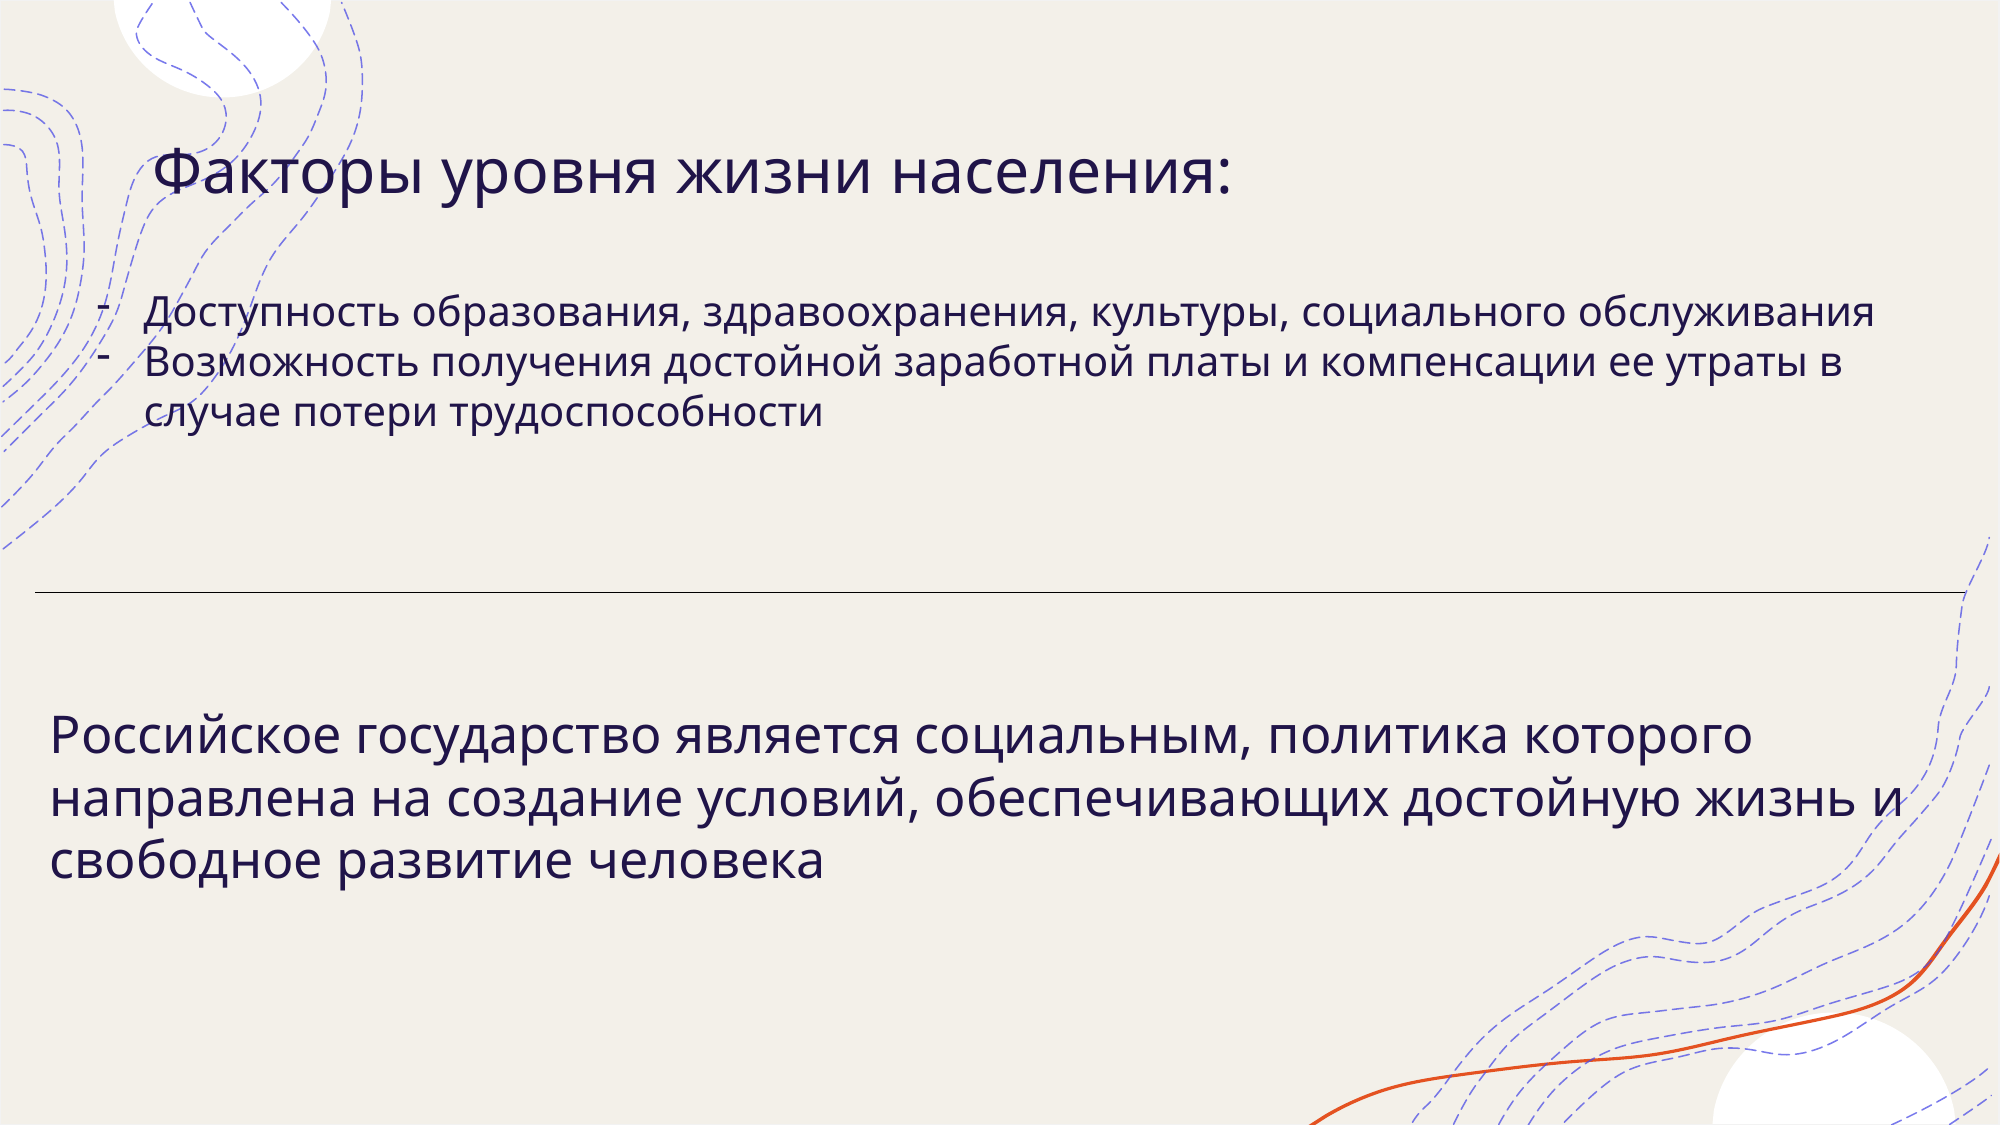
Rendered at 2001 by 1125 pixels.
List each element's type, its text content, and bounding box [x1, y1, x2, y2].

text_box Доступность образования, здравоохранения, культуры, социального обслуживания Возможность получения достойной заработной платы и компенсации ее утраты в случае потери трудоспособности [81, 277, 1893, 443]
text_box Российское государство является социальным, политика которого направлена на создание условий, обеспечивающих достойную жизнь и свободное развитие человека [35, 694, 1941, 897]
title Факторы уровня жизни населения: [137, 59, 1863, 277]
